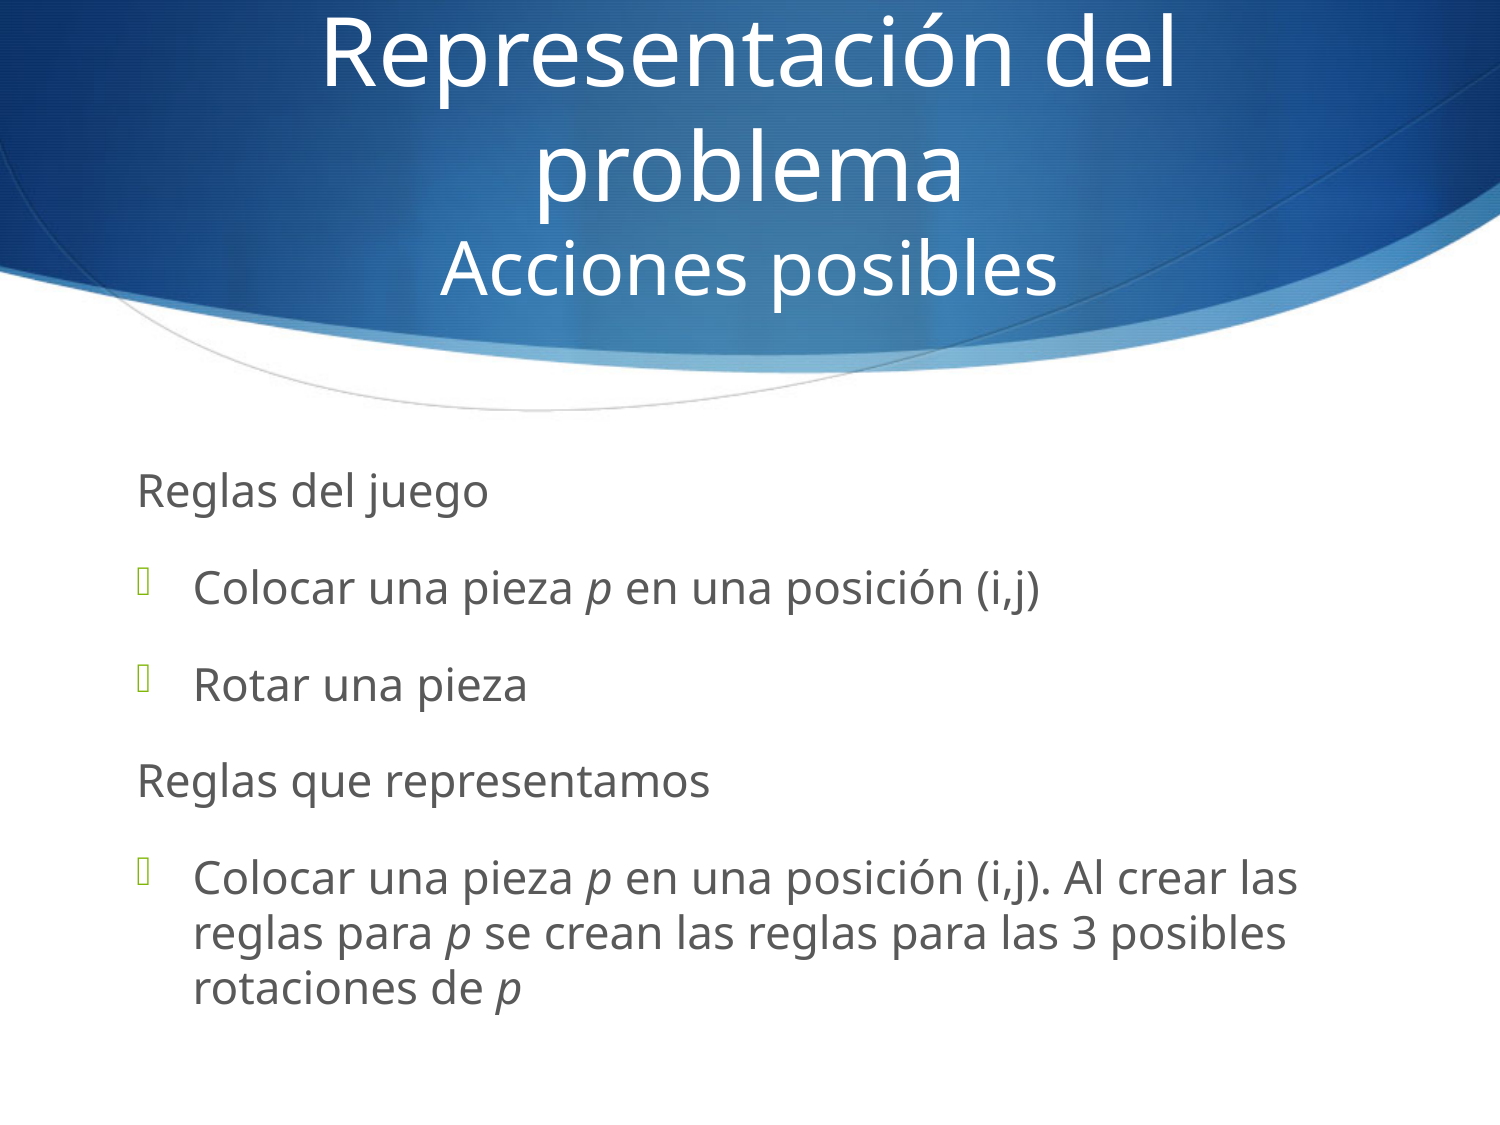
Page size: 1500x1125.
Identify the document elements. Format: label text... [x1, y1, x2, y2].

title Representación del problema Acciones posibles [75, 56, 1425, 245]
picture [0, 0, 1500, 1125]
list Reglas del juego Colocar una pieza p en una posición (i,j) Rotar una pieza Reglas que representamos Colocar una pieza p en una posición (i,j). Al crear las reglas para p se crean las reglas para las 3 posibles rotaciones de p [121, 454, 1379, 991]
